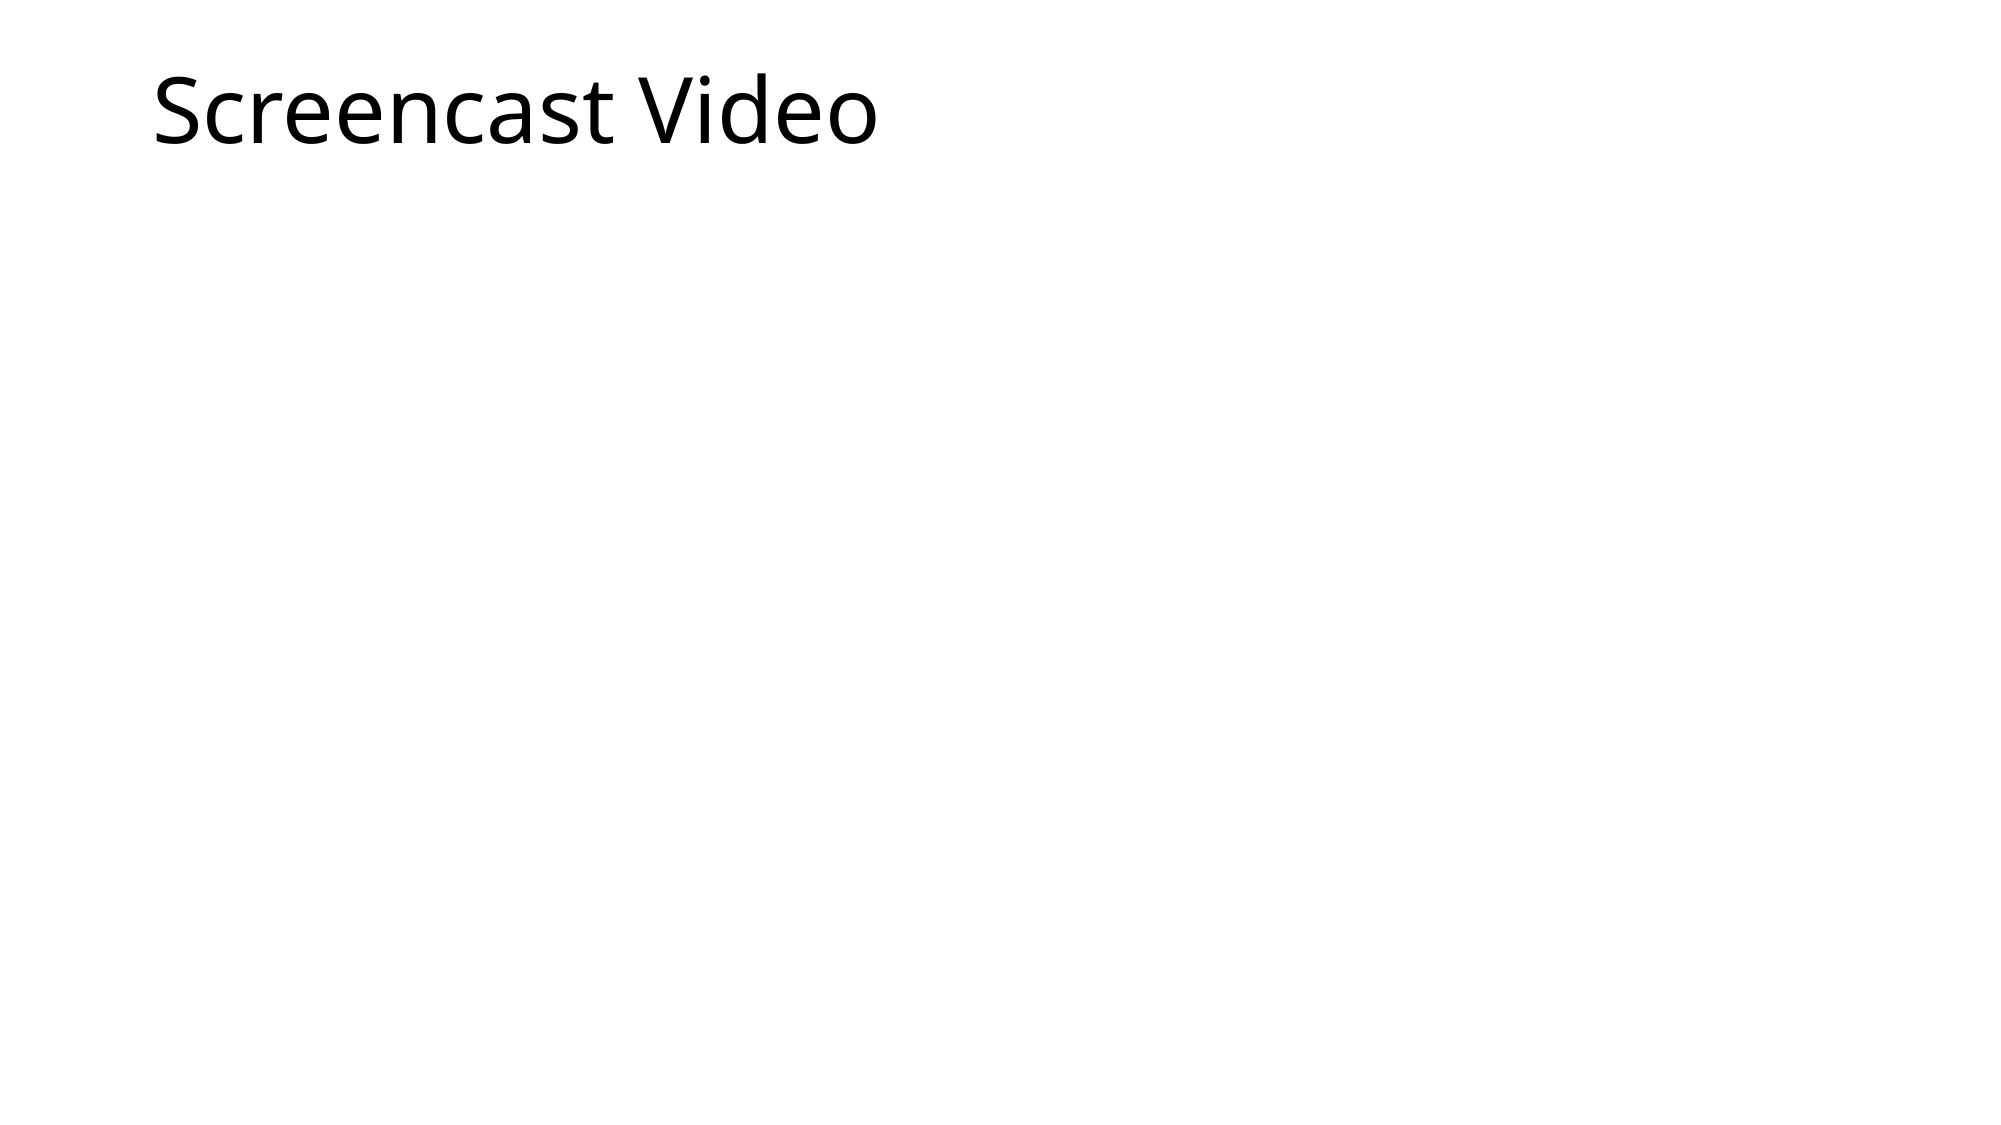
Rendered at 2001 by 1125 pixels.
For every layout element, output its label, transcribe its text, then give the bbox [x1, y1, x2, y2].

title Screencast Video [137, 59, 1863, 278]
